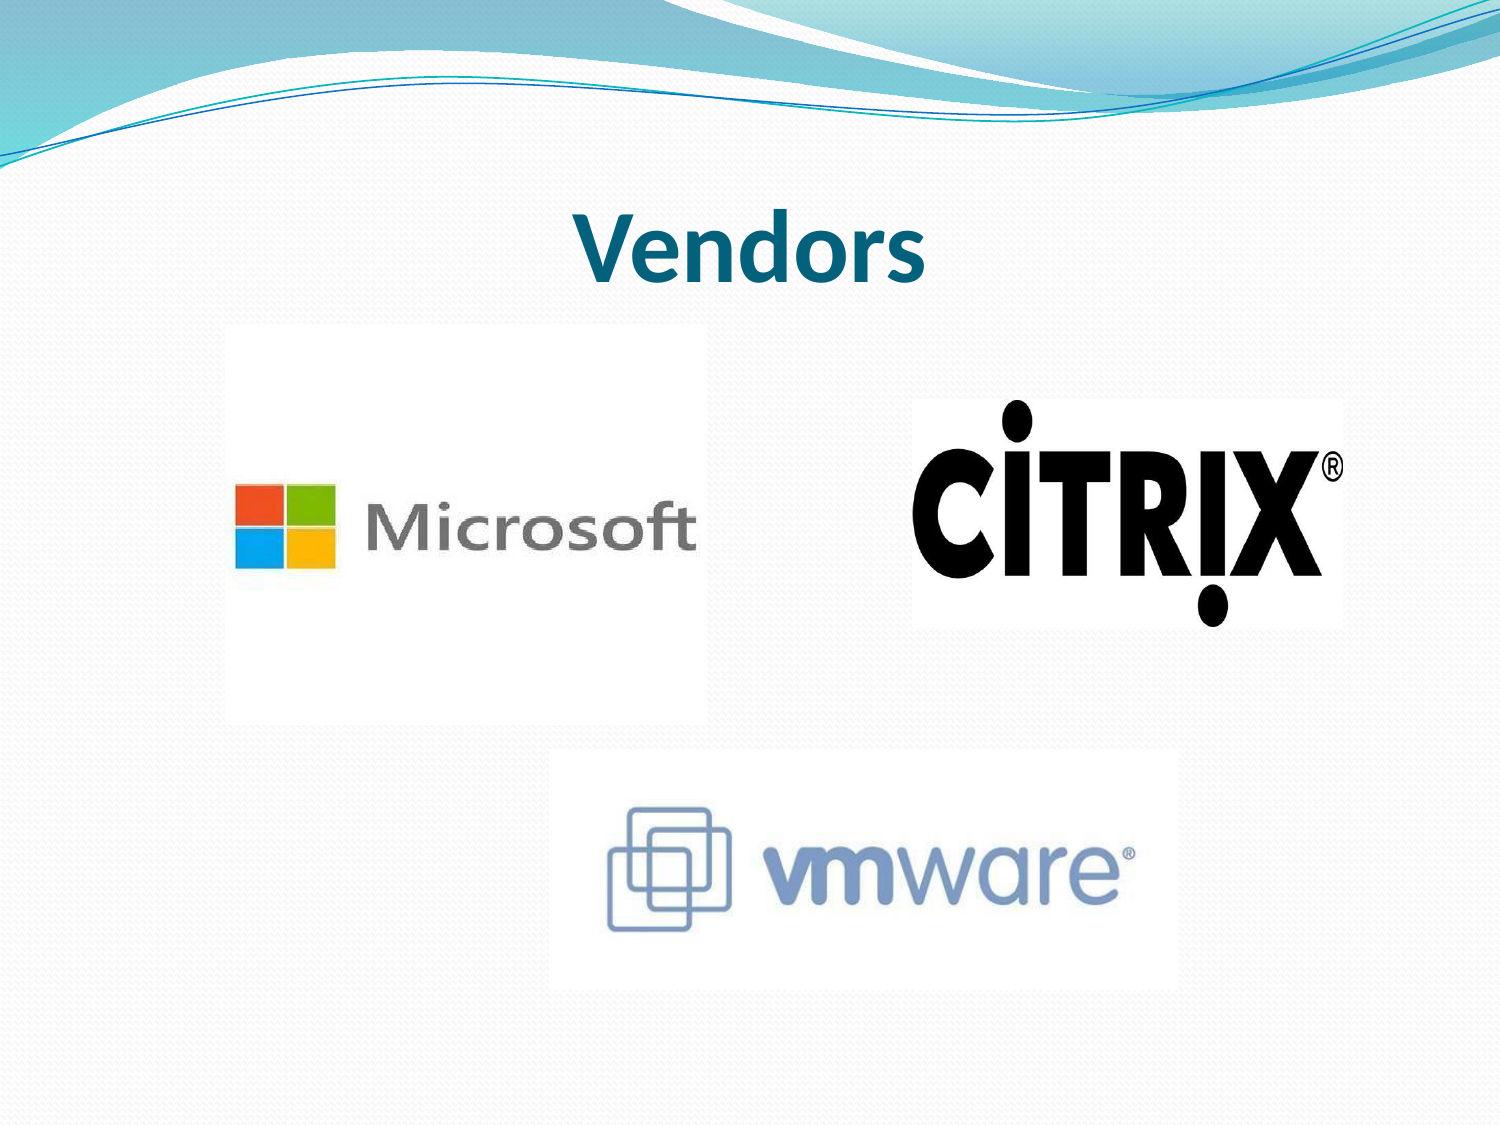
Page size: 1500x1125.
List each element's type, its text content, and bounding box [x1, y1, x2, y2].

picture [224, 324, 707, 726]
title Vendors [75, 115, 1425, 303]
picture [912, 399, 1344, 628]
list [549, 749, 1178, 990]
